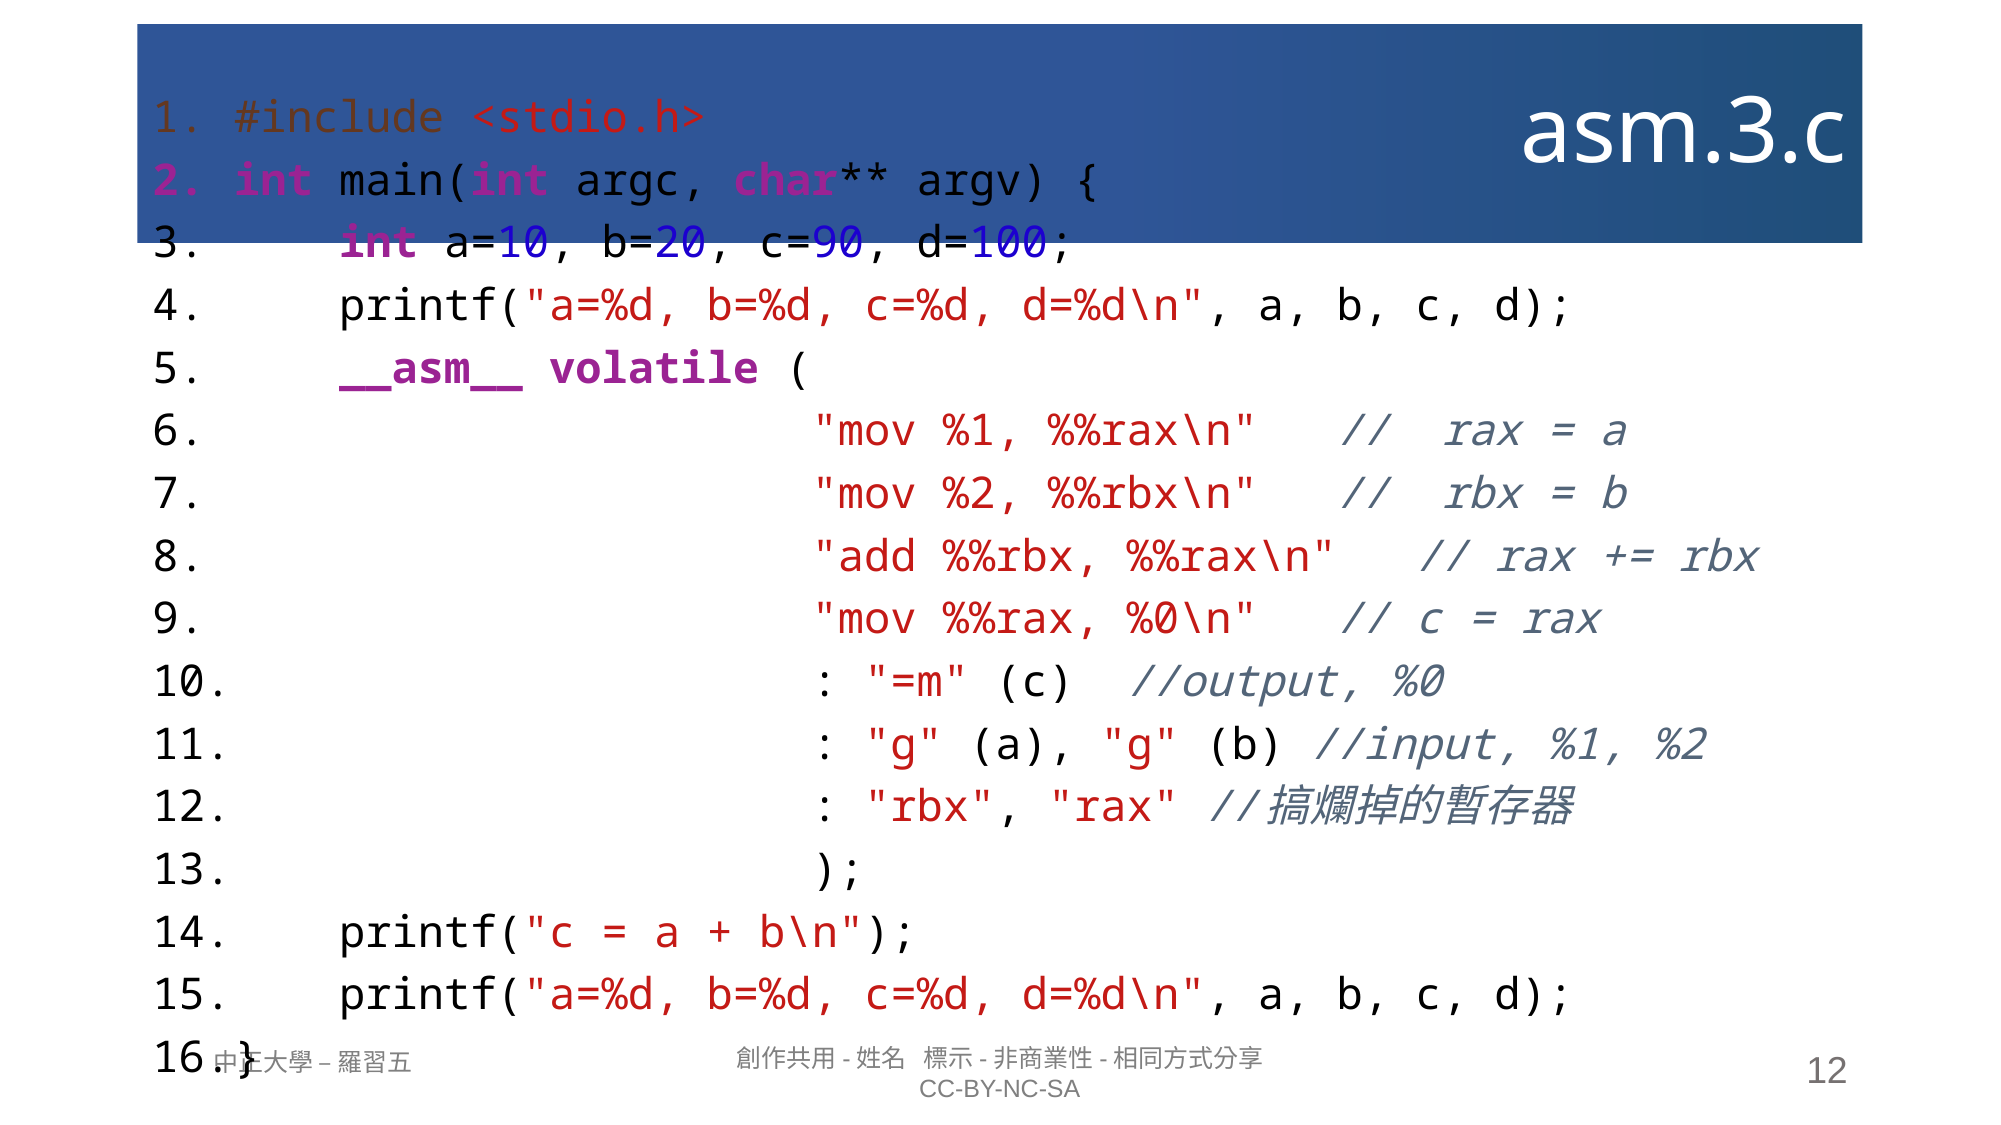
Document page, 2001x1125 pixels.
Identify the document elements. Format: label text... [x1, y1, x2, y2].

title asm.3.c [137, 24, 1863, 76]
list #include <stdio.h> int main(int argc, char** argv) { int a=10, b=20, c=90, d=100; printf("a=%d, b=%d, c=%d, d=%d\n", a, b, c, d); __asm__ volatile ( "mov %1, %%rax\n" // rax = a "mov %2, %%rbx\n" // rbx = b "add %%rbx, %%rax\n" // rax += rbx "mov %%rax, %0\n" // c = rax : "=m" (c) //output, %0 : "g" (a), "g" (b) //input, %1, %2 : "rbx", "rax" //搞爛掉的暫存器 ); printf("c = a + b\n"); printf("a=%d, b=%d, c=%d, d=%d\n", a, b, c, d); } [137, 76, 1863, 1101]
